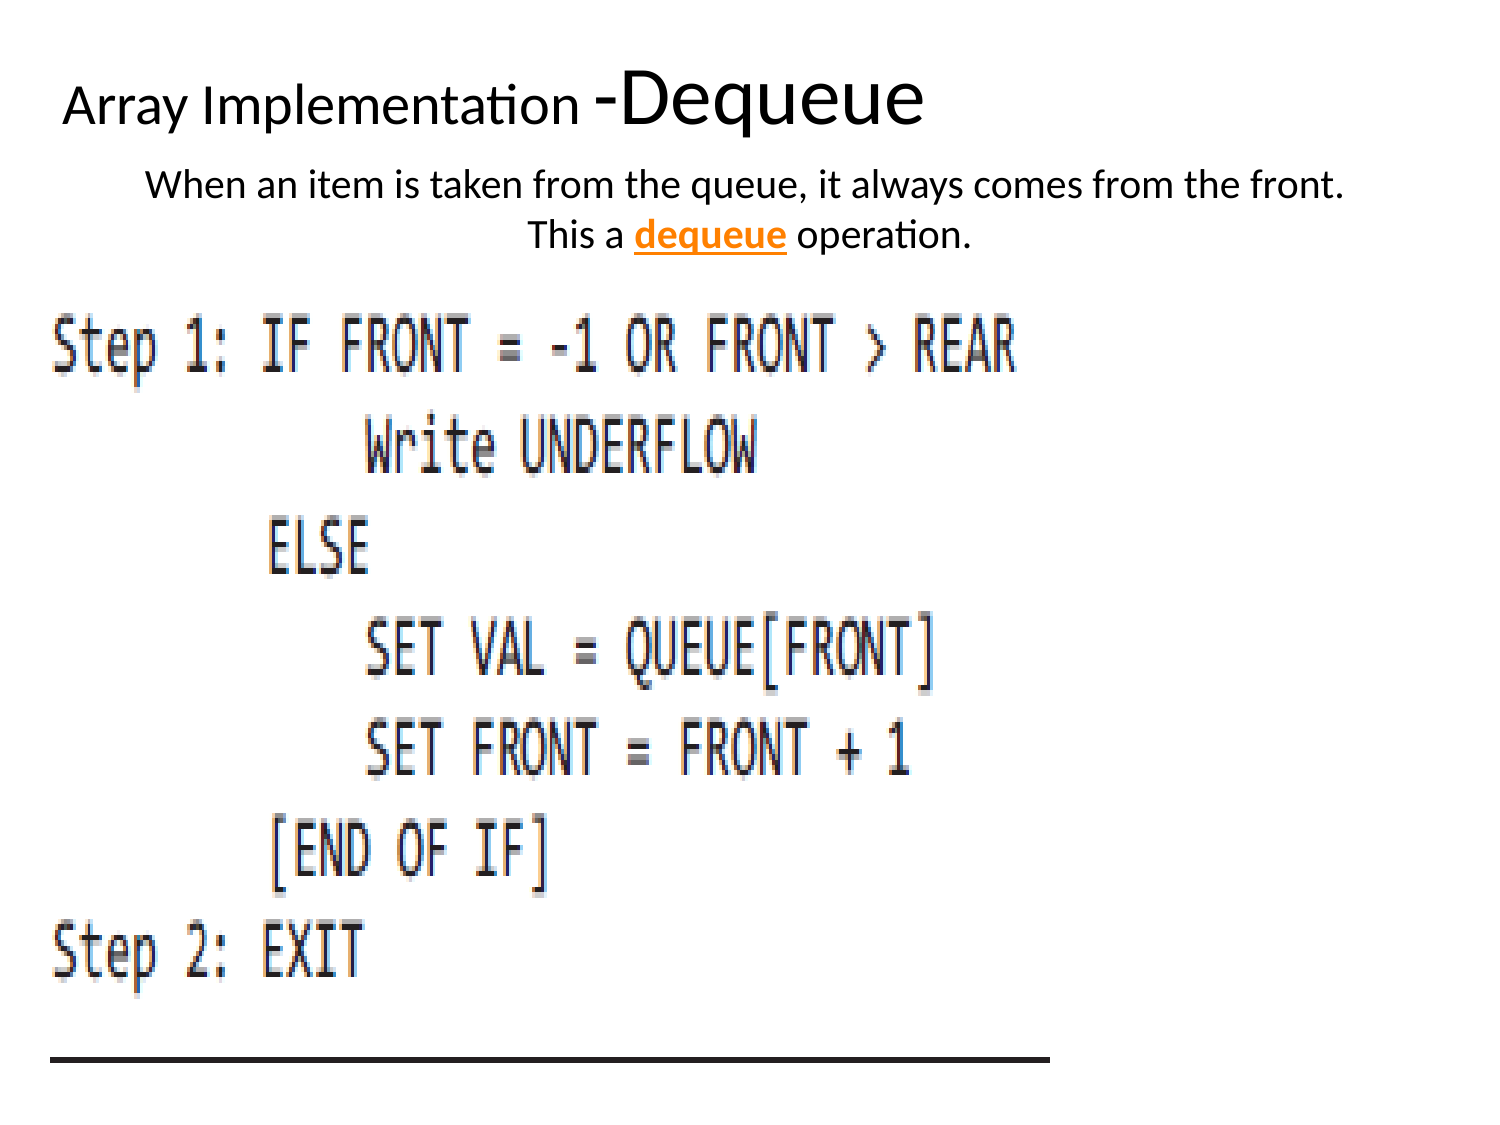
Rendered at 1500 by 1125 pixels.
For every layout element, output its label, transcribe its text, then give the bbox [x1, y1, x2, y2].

text_box Array Implementation -Dequeue [47, 33, 1215, 149]
picture [49, 287, 1051, 1063]
text_box When an item is taken from the queue, it always comes from the front. This a dequeue operation. [24, 149, 1475, 305]
